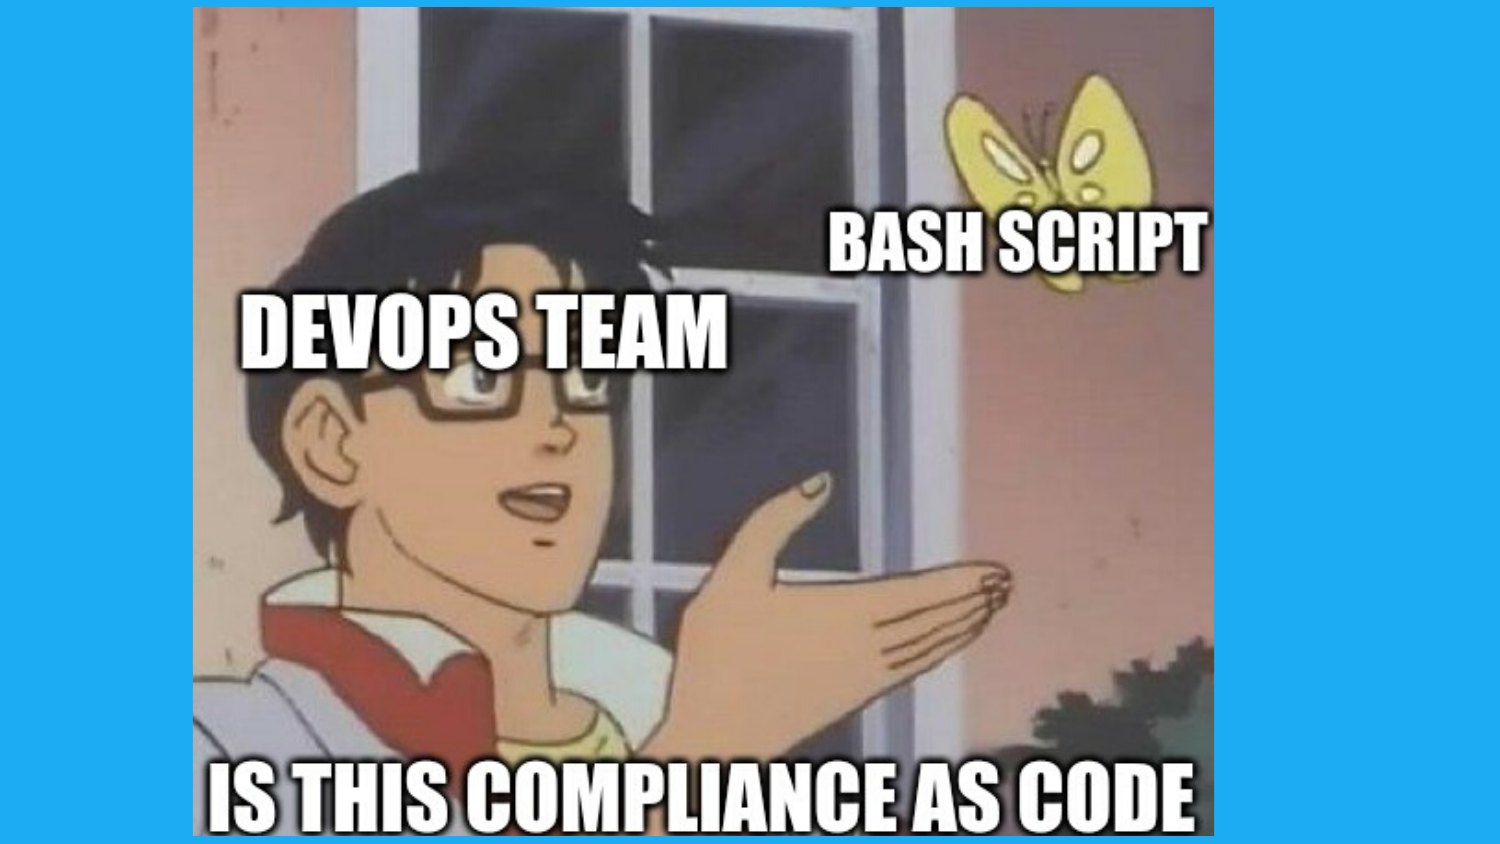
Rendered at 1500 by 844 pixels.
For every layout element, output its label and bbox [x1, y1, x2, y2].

picture [192, 7, 1215, 837]
